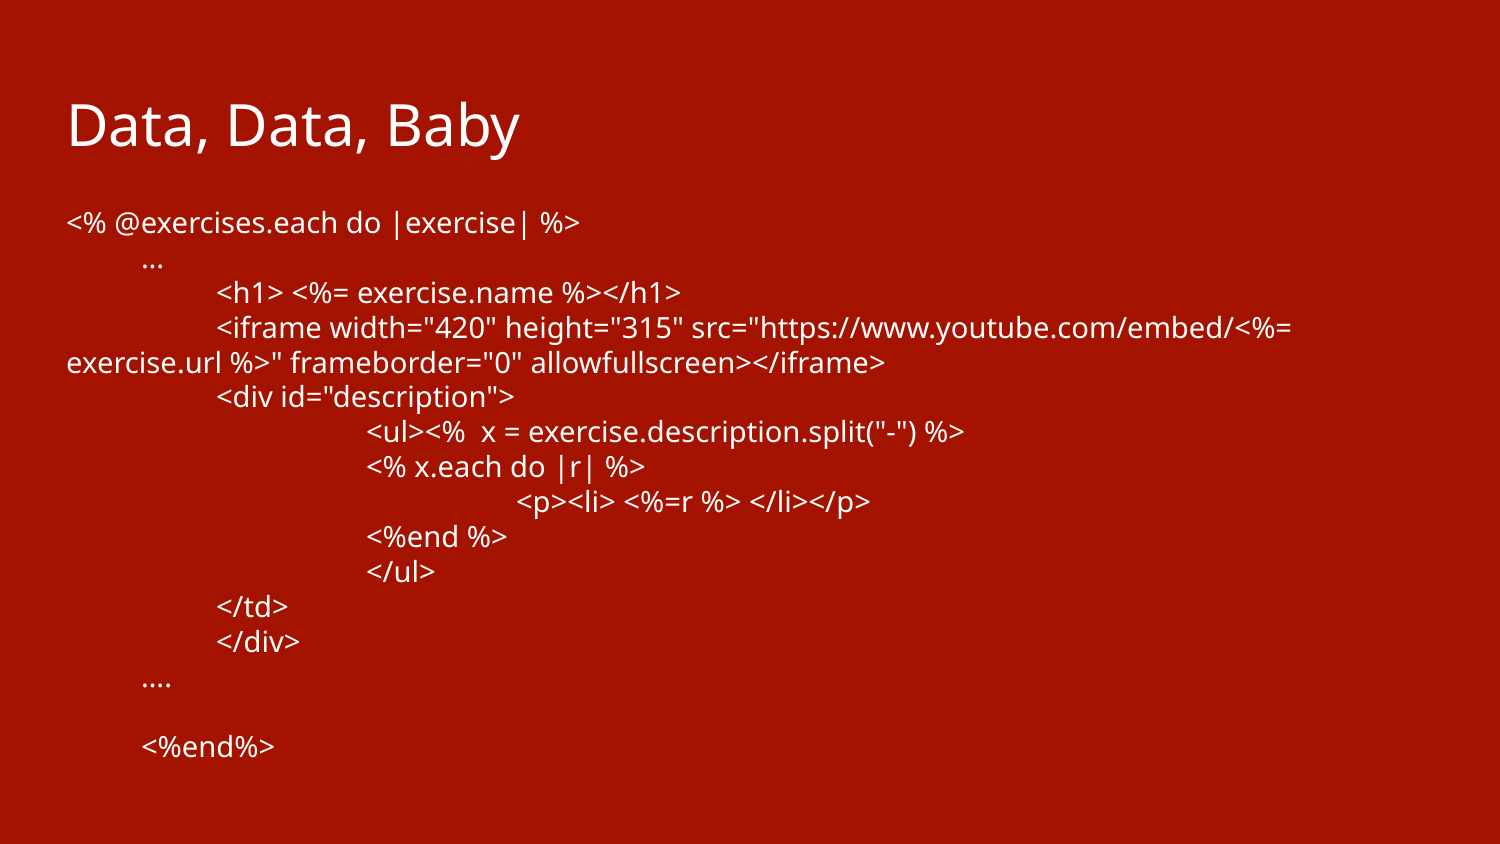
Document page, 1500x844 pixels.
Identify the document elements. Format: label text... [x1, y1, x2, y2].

list <% @exercises.each do |exercise| %> ... <h1> <%= exercise.name %></h1> <iframe width="420" height="315" src="https://www.youtube.com/embed/<%= exercise.url %>" frameborder="0" allowfullscreen></iframe> <div id="description"> <ul><% x = exercise.description.split("-") %> <% x.each do |r| %> <p><li> <%=r %> </li></p> <%end %> </ul> </td> </div> …. <%end%> [51, 189, 1449, 750]
title Data, Data, Baby [51, 72, 1449, 167]
